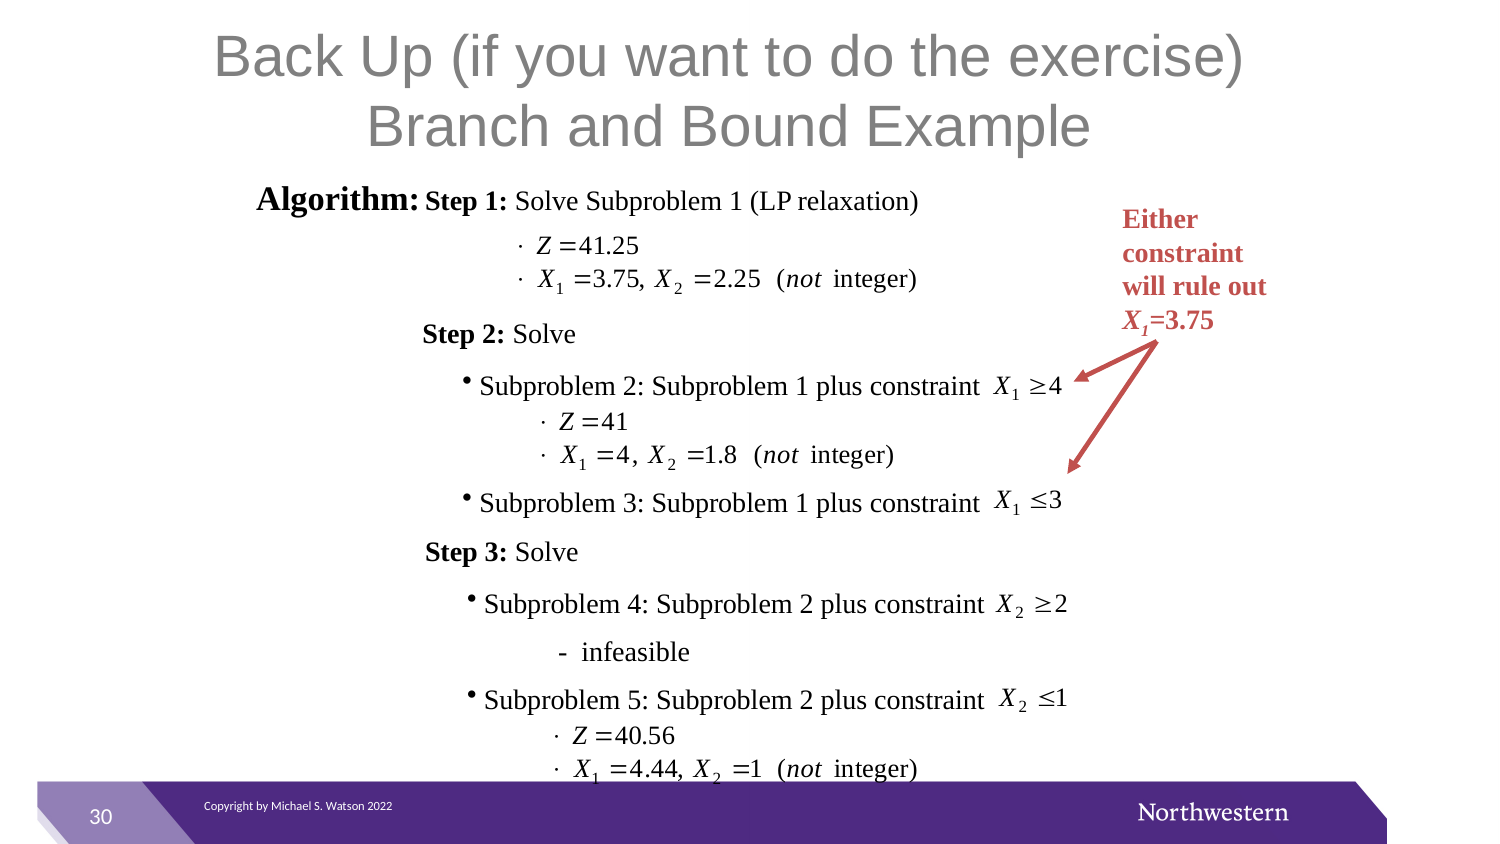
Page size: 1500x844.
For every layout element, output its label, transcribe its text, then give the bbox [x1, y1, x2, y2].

text_box Subproblem 5: Subproblem 2 plus constraint [452, 673, 1125, 723]
title Back Up (if you want to do the exercise) Branch and Bound Example [55, 17, 1406, 158]
text_box [1073, 341, 1156, 382]
text_box Algorithm: [241, 168, 954, 225]
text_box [988, 370, 1065, 406]
text_box Step 2: Solve [407, 308, 940, 357]
text_box Subproblem 3: Subproblem 1 plus constraint [447, 476, 1121, 526]
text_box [547, 722, 920, 789]
text_box [1067, 341, 1157, 474]
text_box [534, 408, 896, 475]
text_box Step 1: Solve Subproblem 1 (LP relaxation) [410, 174, 943, 223]
text_box Either constraint will rule out X1=3.75 [1107, 192, 1289, 348]
text_box Subproblem 4: Subproblem 2 plus constraint - infeasible [452, 577, 1125, 673]
text_box Step 3: Solve [410, 526, 943, 575]
picture [0, 0, 1499, 844]
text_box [994, 682, 1069, 718]
text_box Subproblem 2: Subproblem 1 plus constraint [447, 359, 1121, 409]
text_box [991, 588, 1072, 624]
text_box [989, 485, 1064, 521]
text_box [511, 232, 919, 299]
